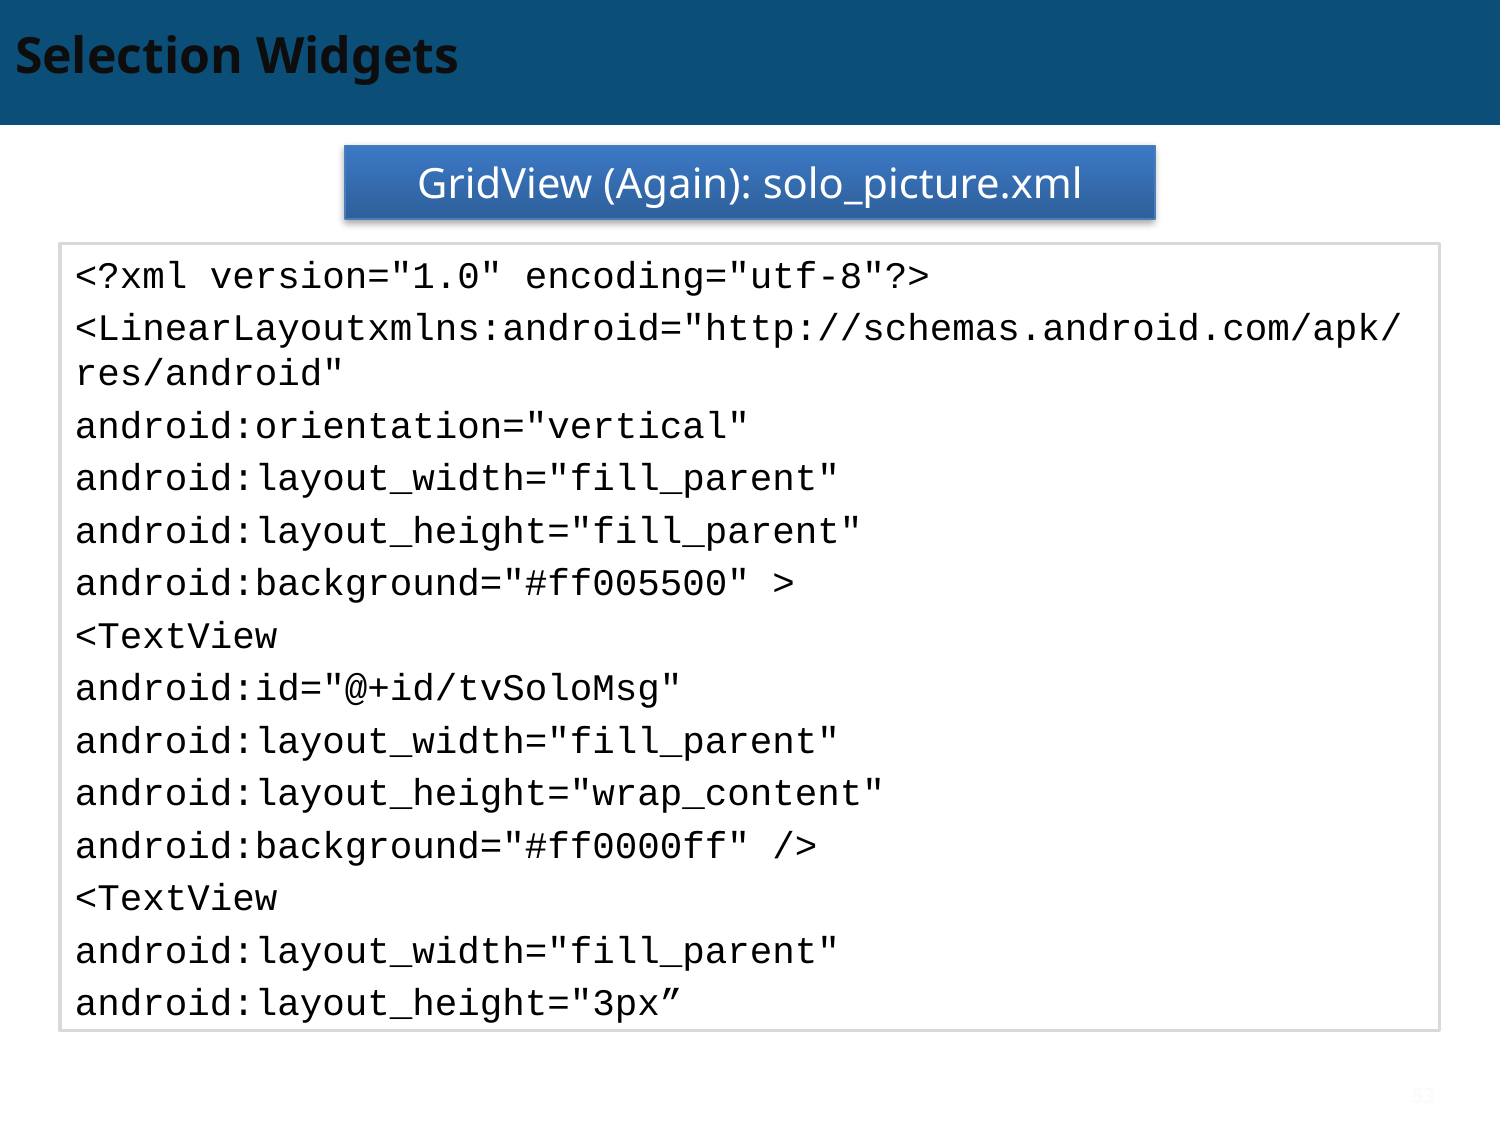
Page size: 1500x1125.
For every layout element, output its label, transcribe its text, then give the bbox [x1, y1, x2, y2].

text_box GridView (Again): solo_picture.xml [344, 145, 1156, 220]
text_box <?xml version="1.0" encoding="utf-8"?> <LinearLayoutxmlns:android="http://schemas.android.com/apk/res/android" android:orientation="vertical" android:layout_width="fill_parent" android:layout_height="fill_parent" android:background="#ff005500" > <TextView android:id="@+id/tvSoloMsg" android:layout_width="fill_parent" android:layout_height="wrap_content" android:background="#ff0000ff" /> <TextView android:layout_width="fill_parent" android:layout_height="3px” [59, 243, 1440, 1031]
title Selection Widgets [0, 21, 1351, 86]
